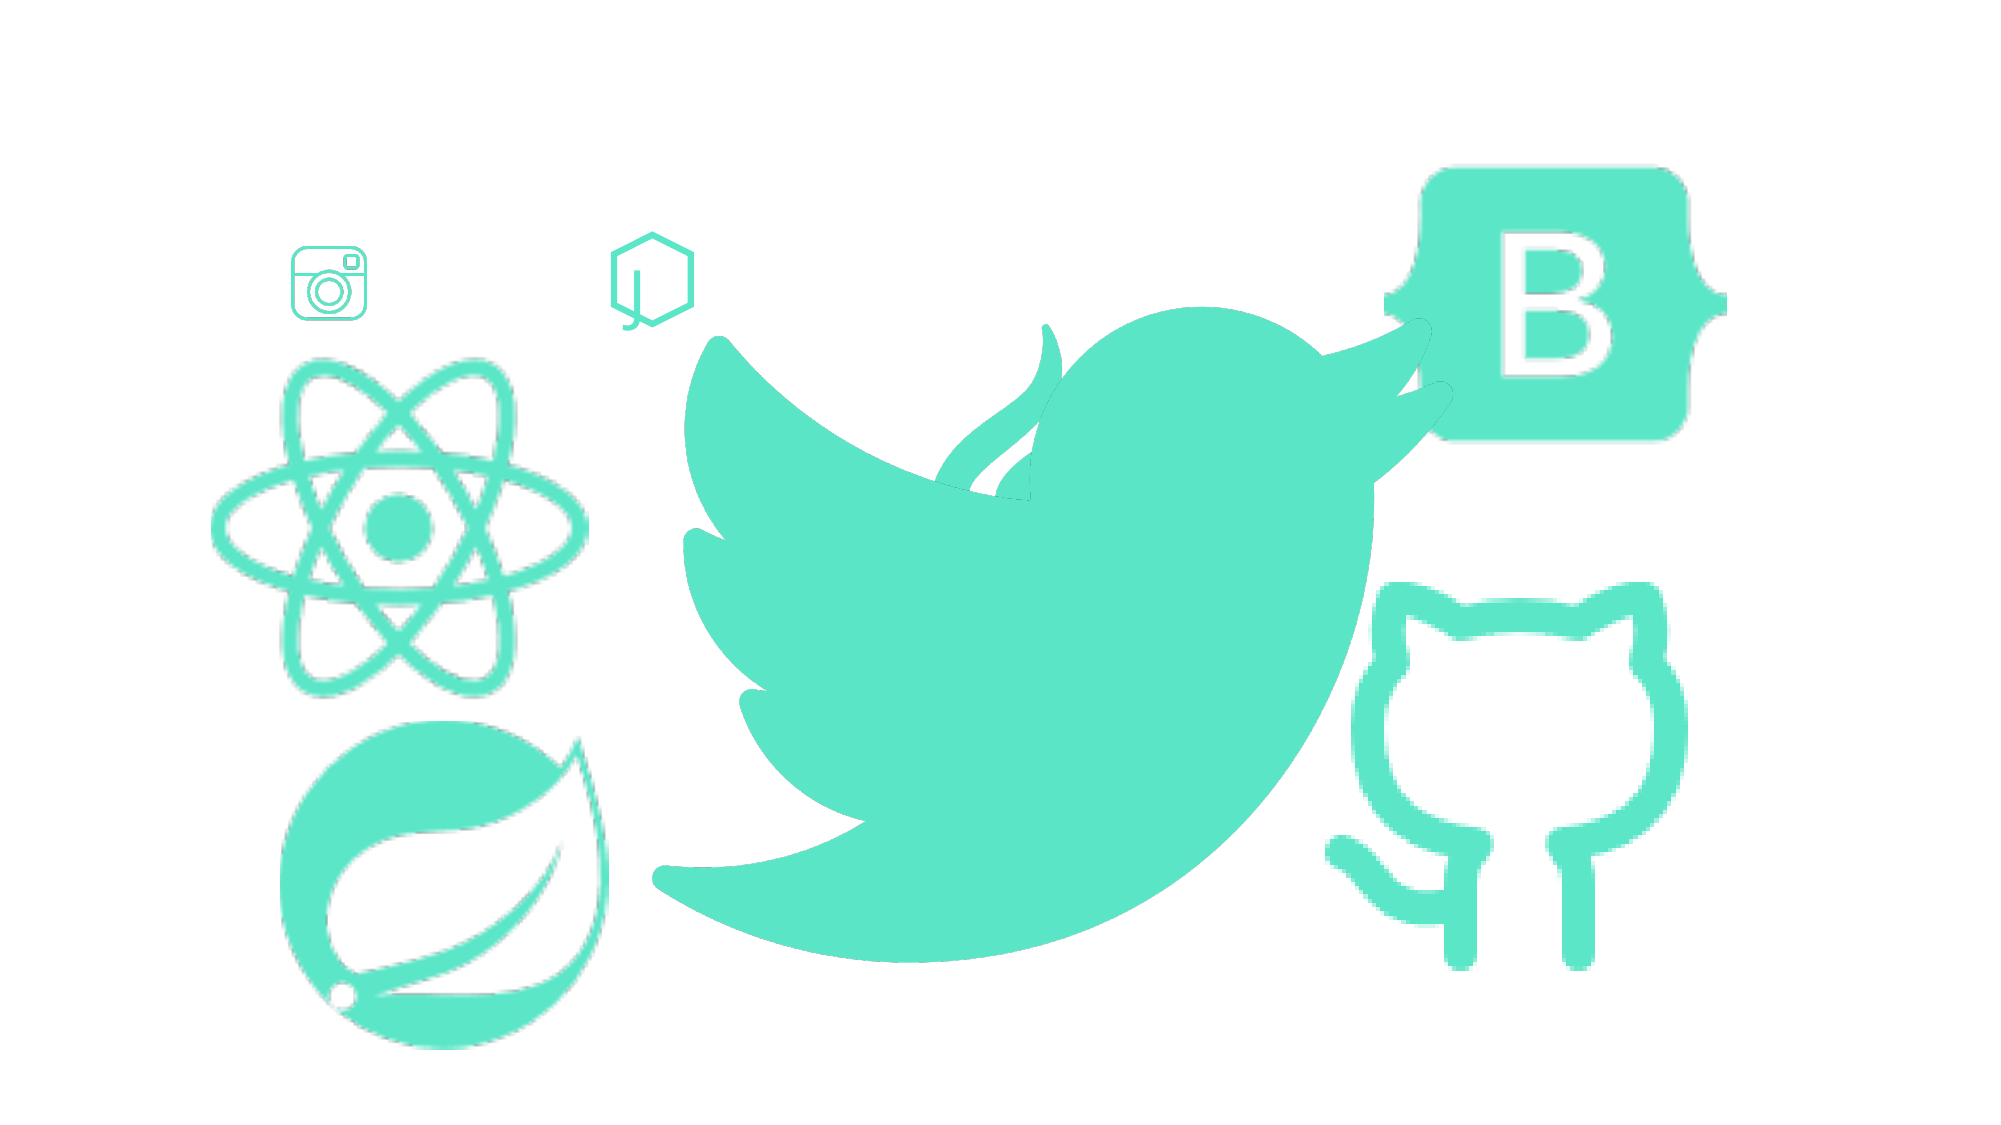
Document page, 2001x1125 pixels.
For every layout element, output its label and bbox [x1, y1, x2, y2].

text_box [613, 234, 652, 341]
picture [652, 134, 1727, 1035]
picture [280, 721, 609, 1050]
picture [211, 340, 589, 719]
picture [291, 245, 367, 321]
